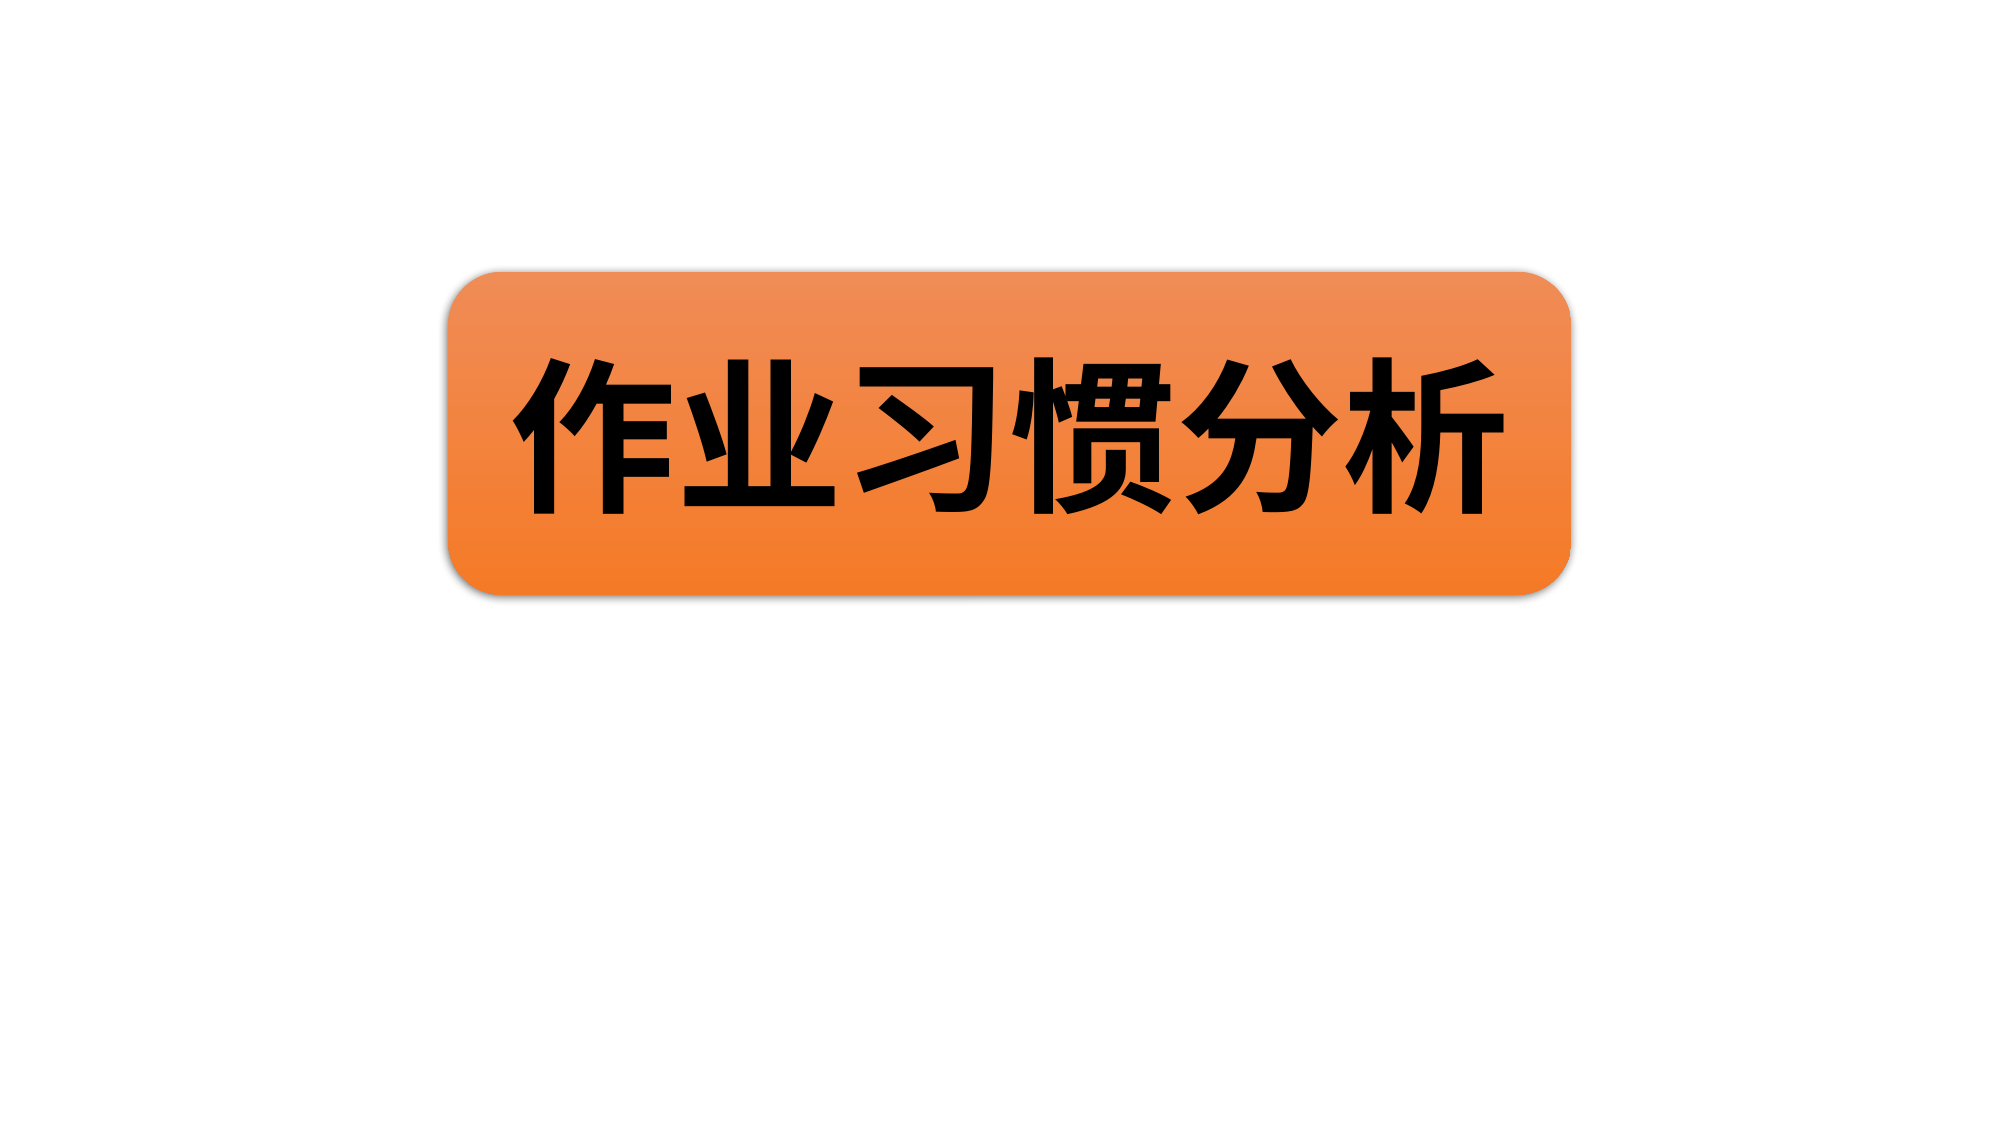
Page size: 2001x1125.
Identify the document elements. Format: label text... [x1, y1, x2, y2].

text_box 作业习惯分析 [448, 271, 1572, 595]
